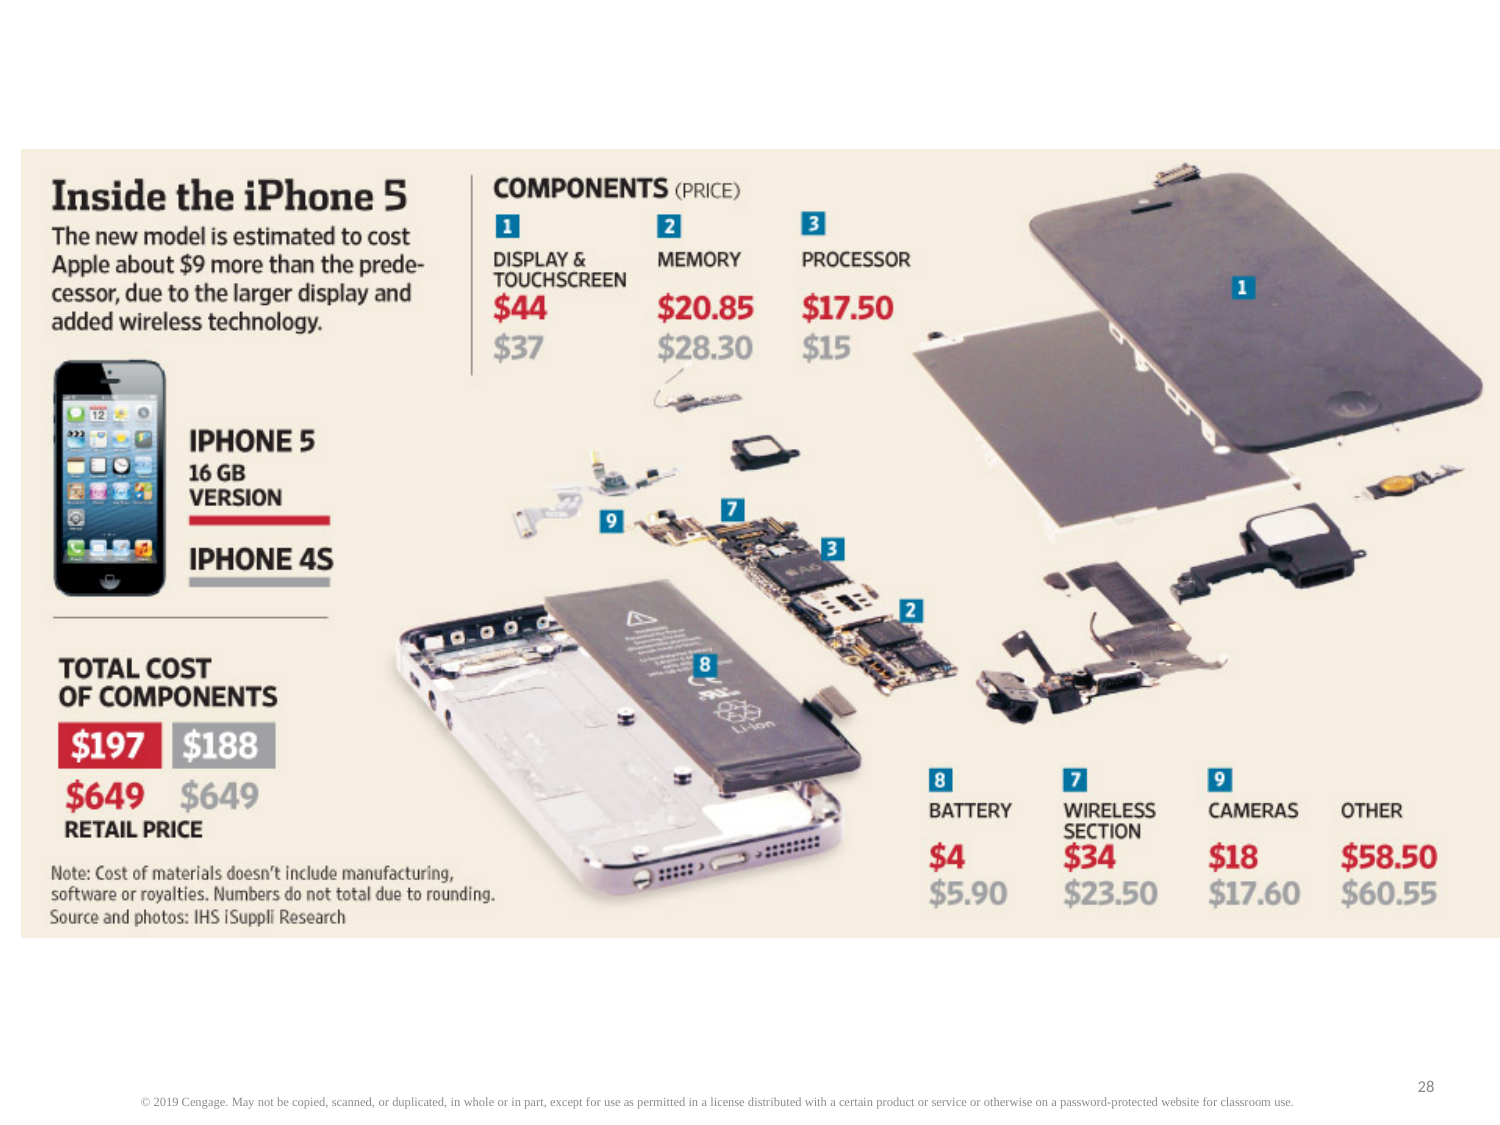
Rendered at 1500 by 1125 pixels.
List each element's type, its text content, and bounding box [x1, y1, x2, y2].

footer © 2019 Cengage. May not be copied, scanned, or duplicated, in whole or in part, except for use as permitted in a license distributed with a certain product or service or otherwise on a password-protected website for classroom use. [59, 1084, 1375, 1120]
picture [21, 149, 1500, 938]
